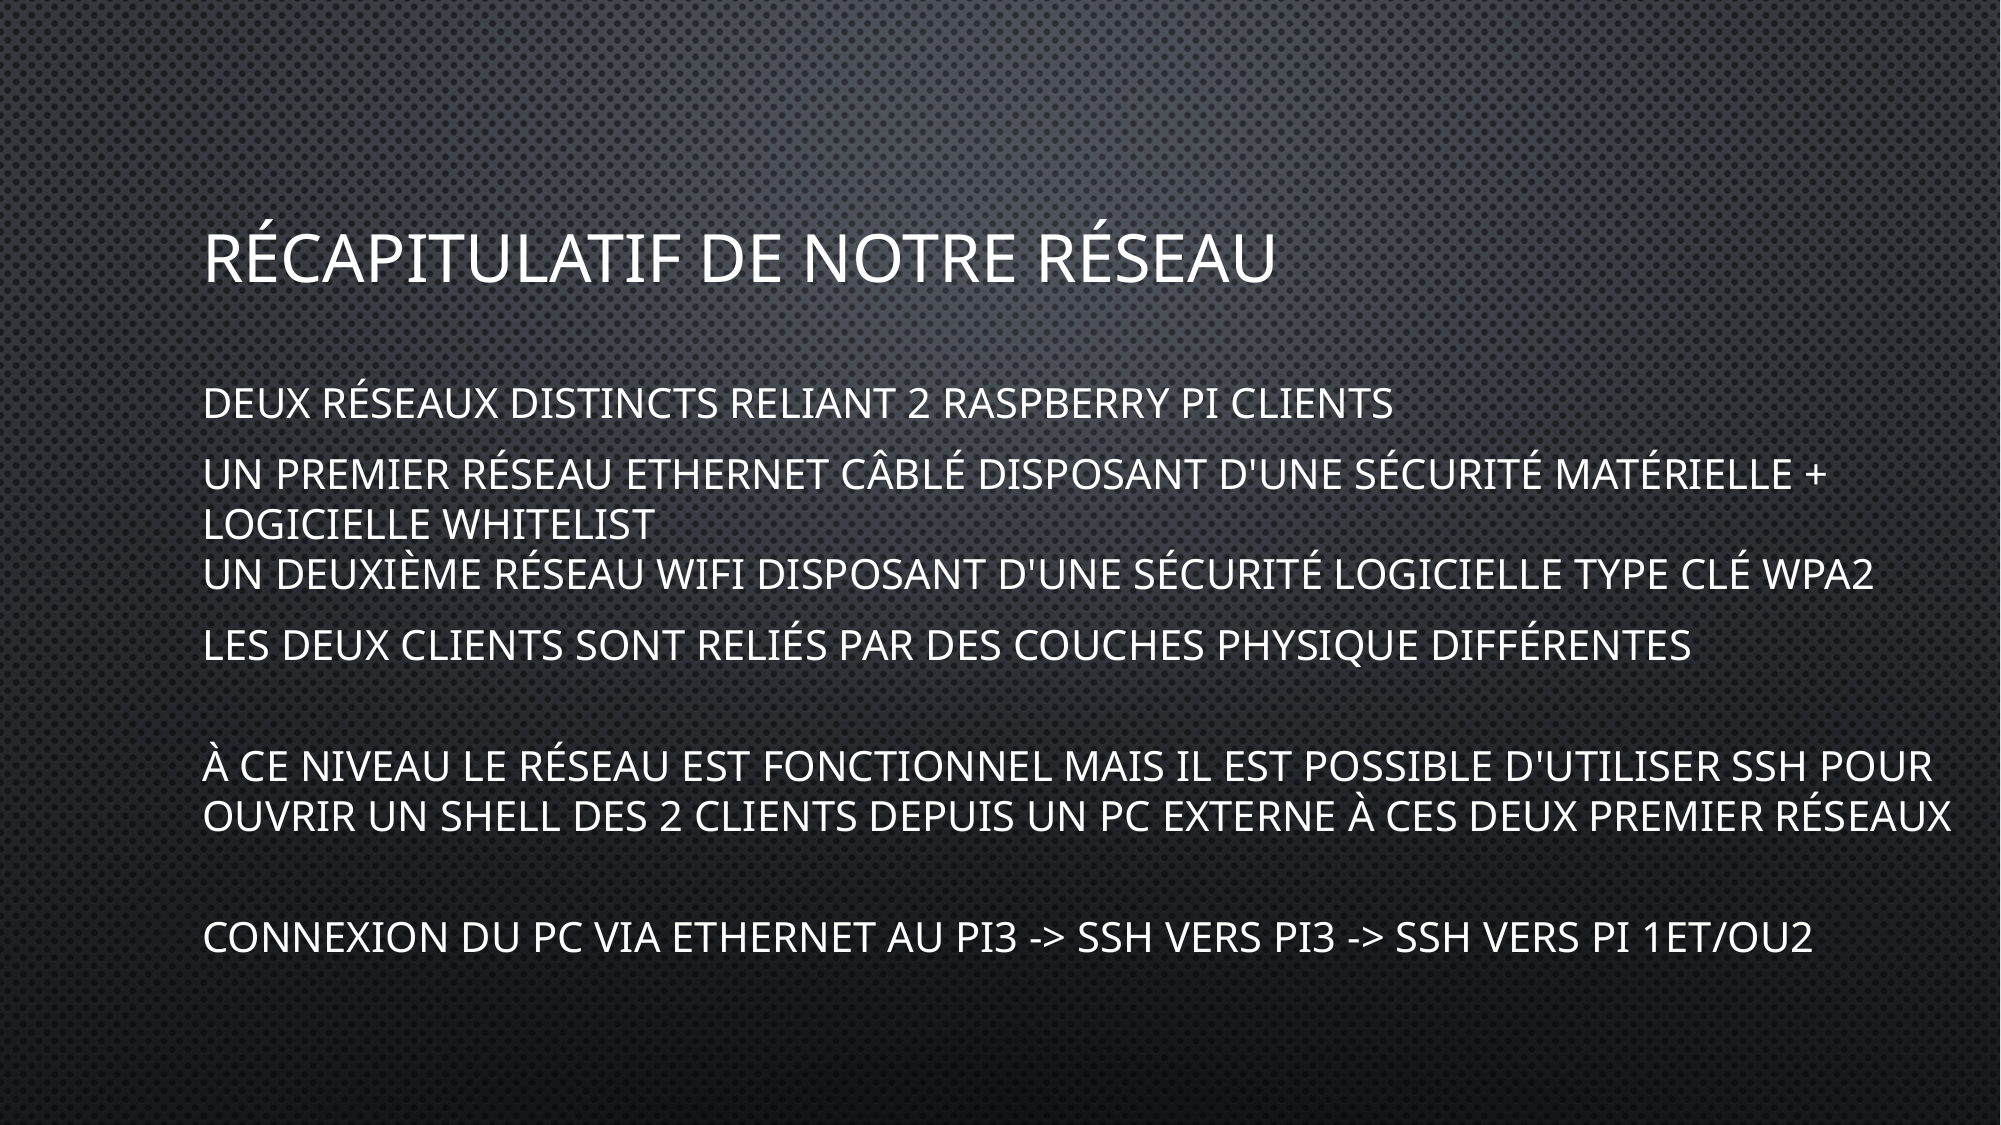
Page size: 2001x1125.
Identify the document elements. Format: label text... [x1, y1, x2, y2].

list Deux réseaux distincts reliant 2 Raspberry PI Clients Un premier réseau Ethernet câblé disposant d'une sécurité matérielle + logicielle whitelist Un deuxième réseau WIFI disposant d'une sécurité logicielle type Clé WPA2 Les deux Clients sont reliés par des couches physique différentes À ce niveau le réseau est fonctionnel mais il est possible d'utiliser SSH pour ouvrir un shell des 2 clients depuis un PC externe à ces deux premier réseaux Connexion du PC via ethernet au PI3 -> SSH vers PI3 -> SSH vers PI 1et/ou2 [187, 369, 1971, 1040]
title Récapitulatif de notre Réseau [187, 99, 1813, 369]
